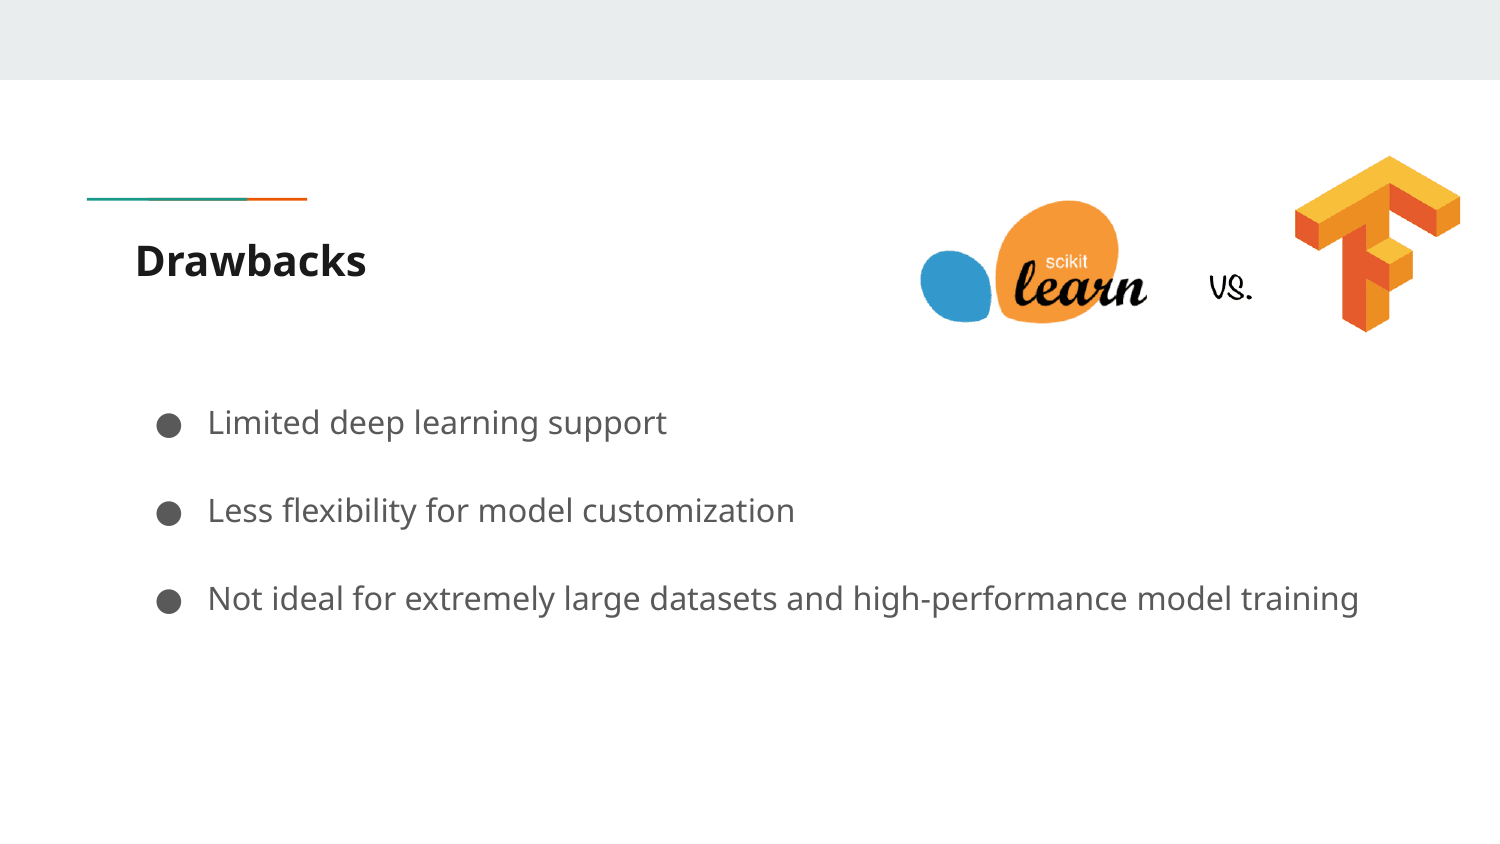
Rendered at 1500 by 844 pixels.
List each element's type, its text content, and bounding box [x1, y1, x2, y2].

title Drawbacks [119, 216, 893, 305]
list Limited deep learning support Less flexibility for model customization Not ideal for extremely large datasets and high-performance model training [119, 341, 1381, 712]
picture [898, 121, 1500, 423]
